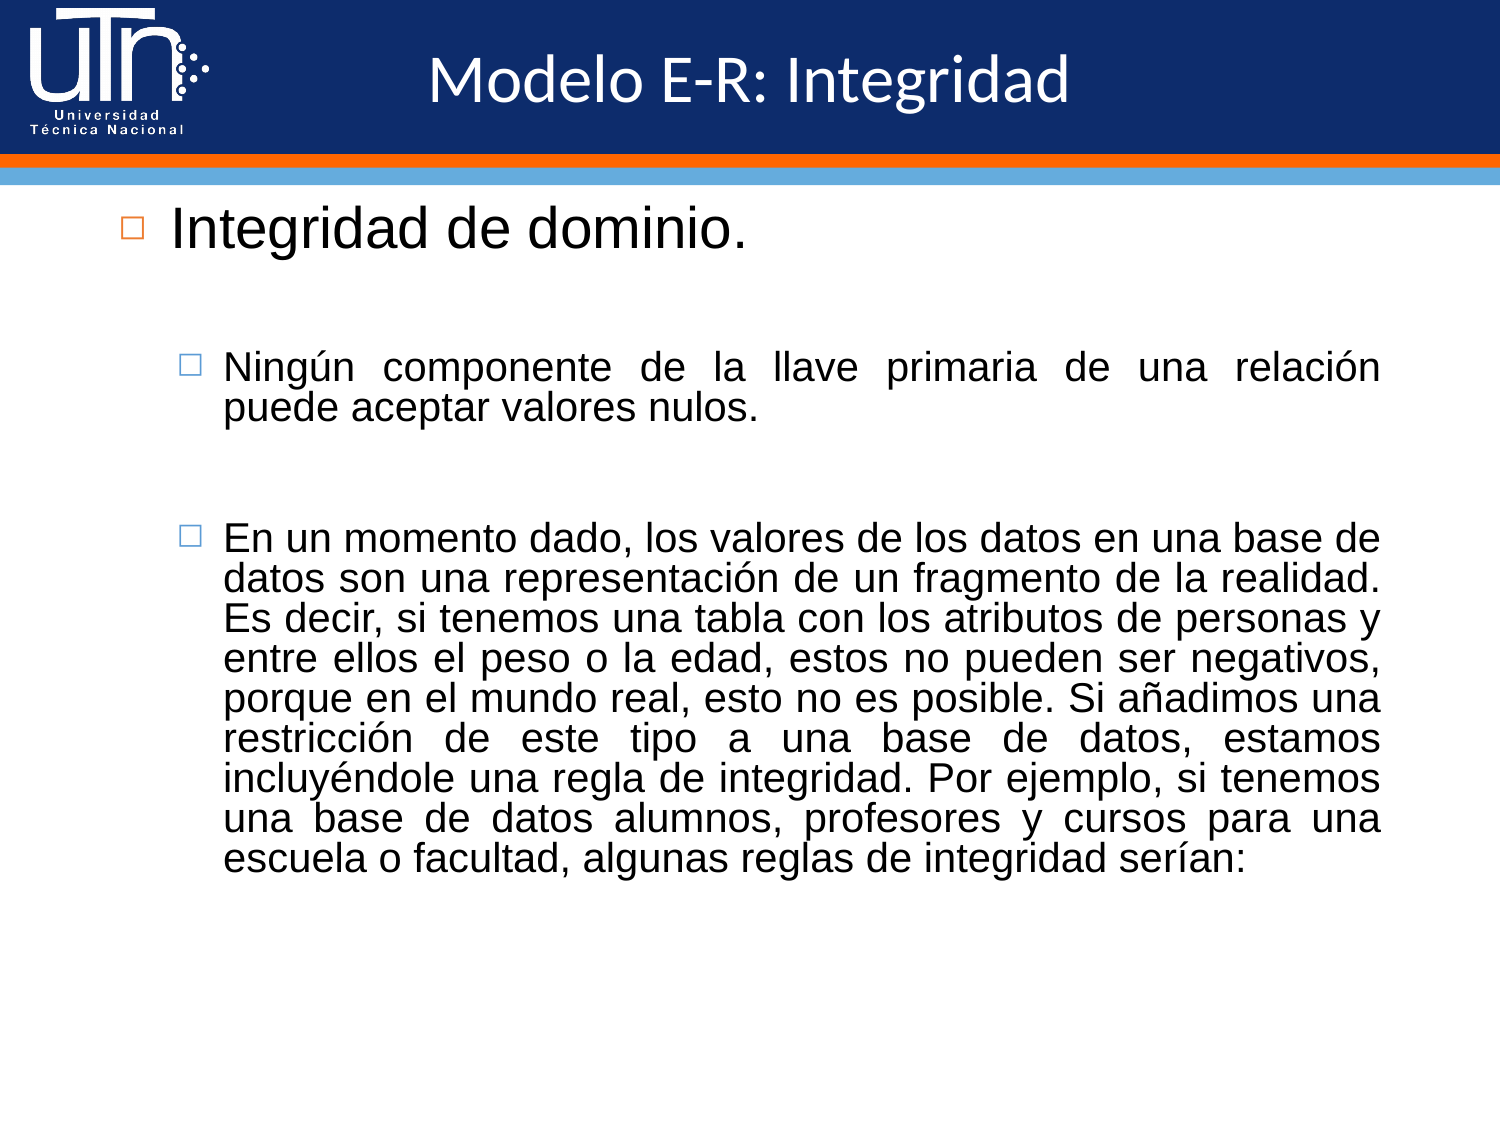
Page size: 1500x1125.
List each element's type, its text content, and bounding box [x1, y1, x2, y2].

list Integridad de dominio. Ningún componente de la llave primaria de una relación puede aceptar valores nulos. En un momento dado, los valores de los datos en una base de datos son una representación de un fragmento de la realidad. Es decir, si tenemos una tabla con los atributos de personas y entre ellos el peso o la edad, estos no pueden ser negativos, porque en el mundo real, esto no es posible. Si añadimos una restricción de este tipo a una base de datos, estamos incluyéndole una regla de integridad. Por ejemplo, si tenemos una base de datos alumnos, profesores y cursos para una escuela o facultad, algunas reglas de integridad serían: [103, 198, 1397, 1012]
title Modelo E-R: Integridad [0, 0, 1500, 154]
